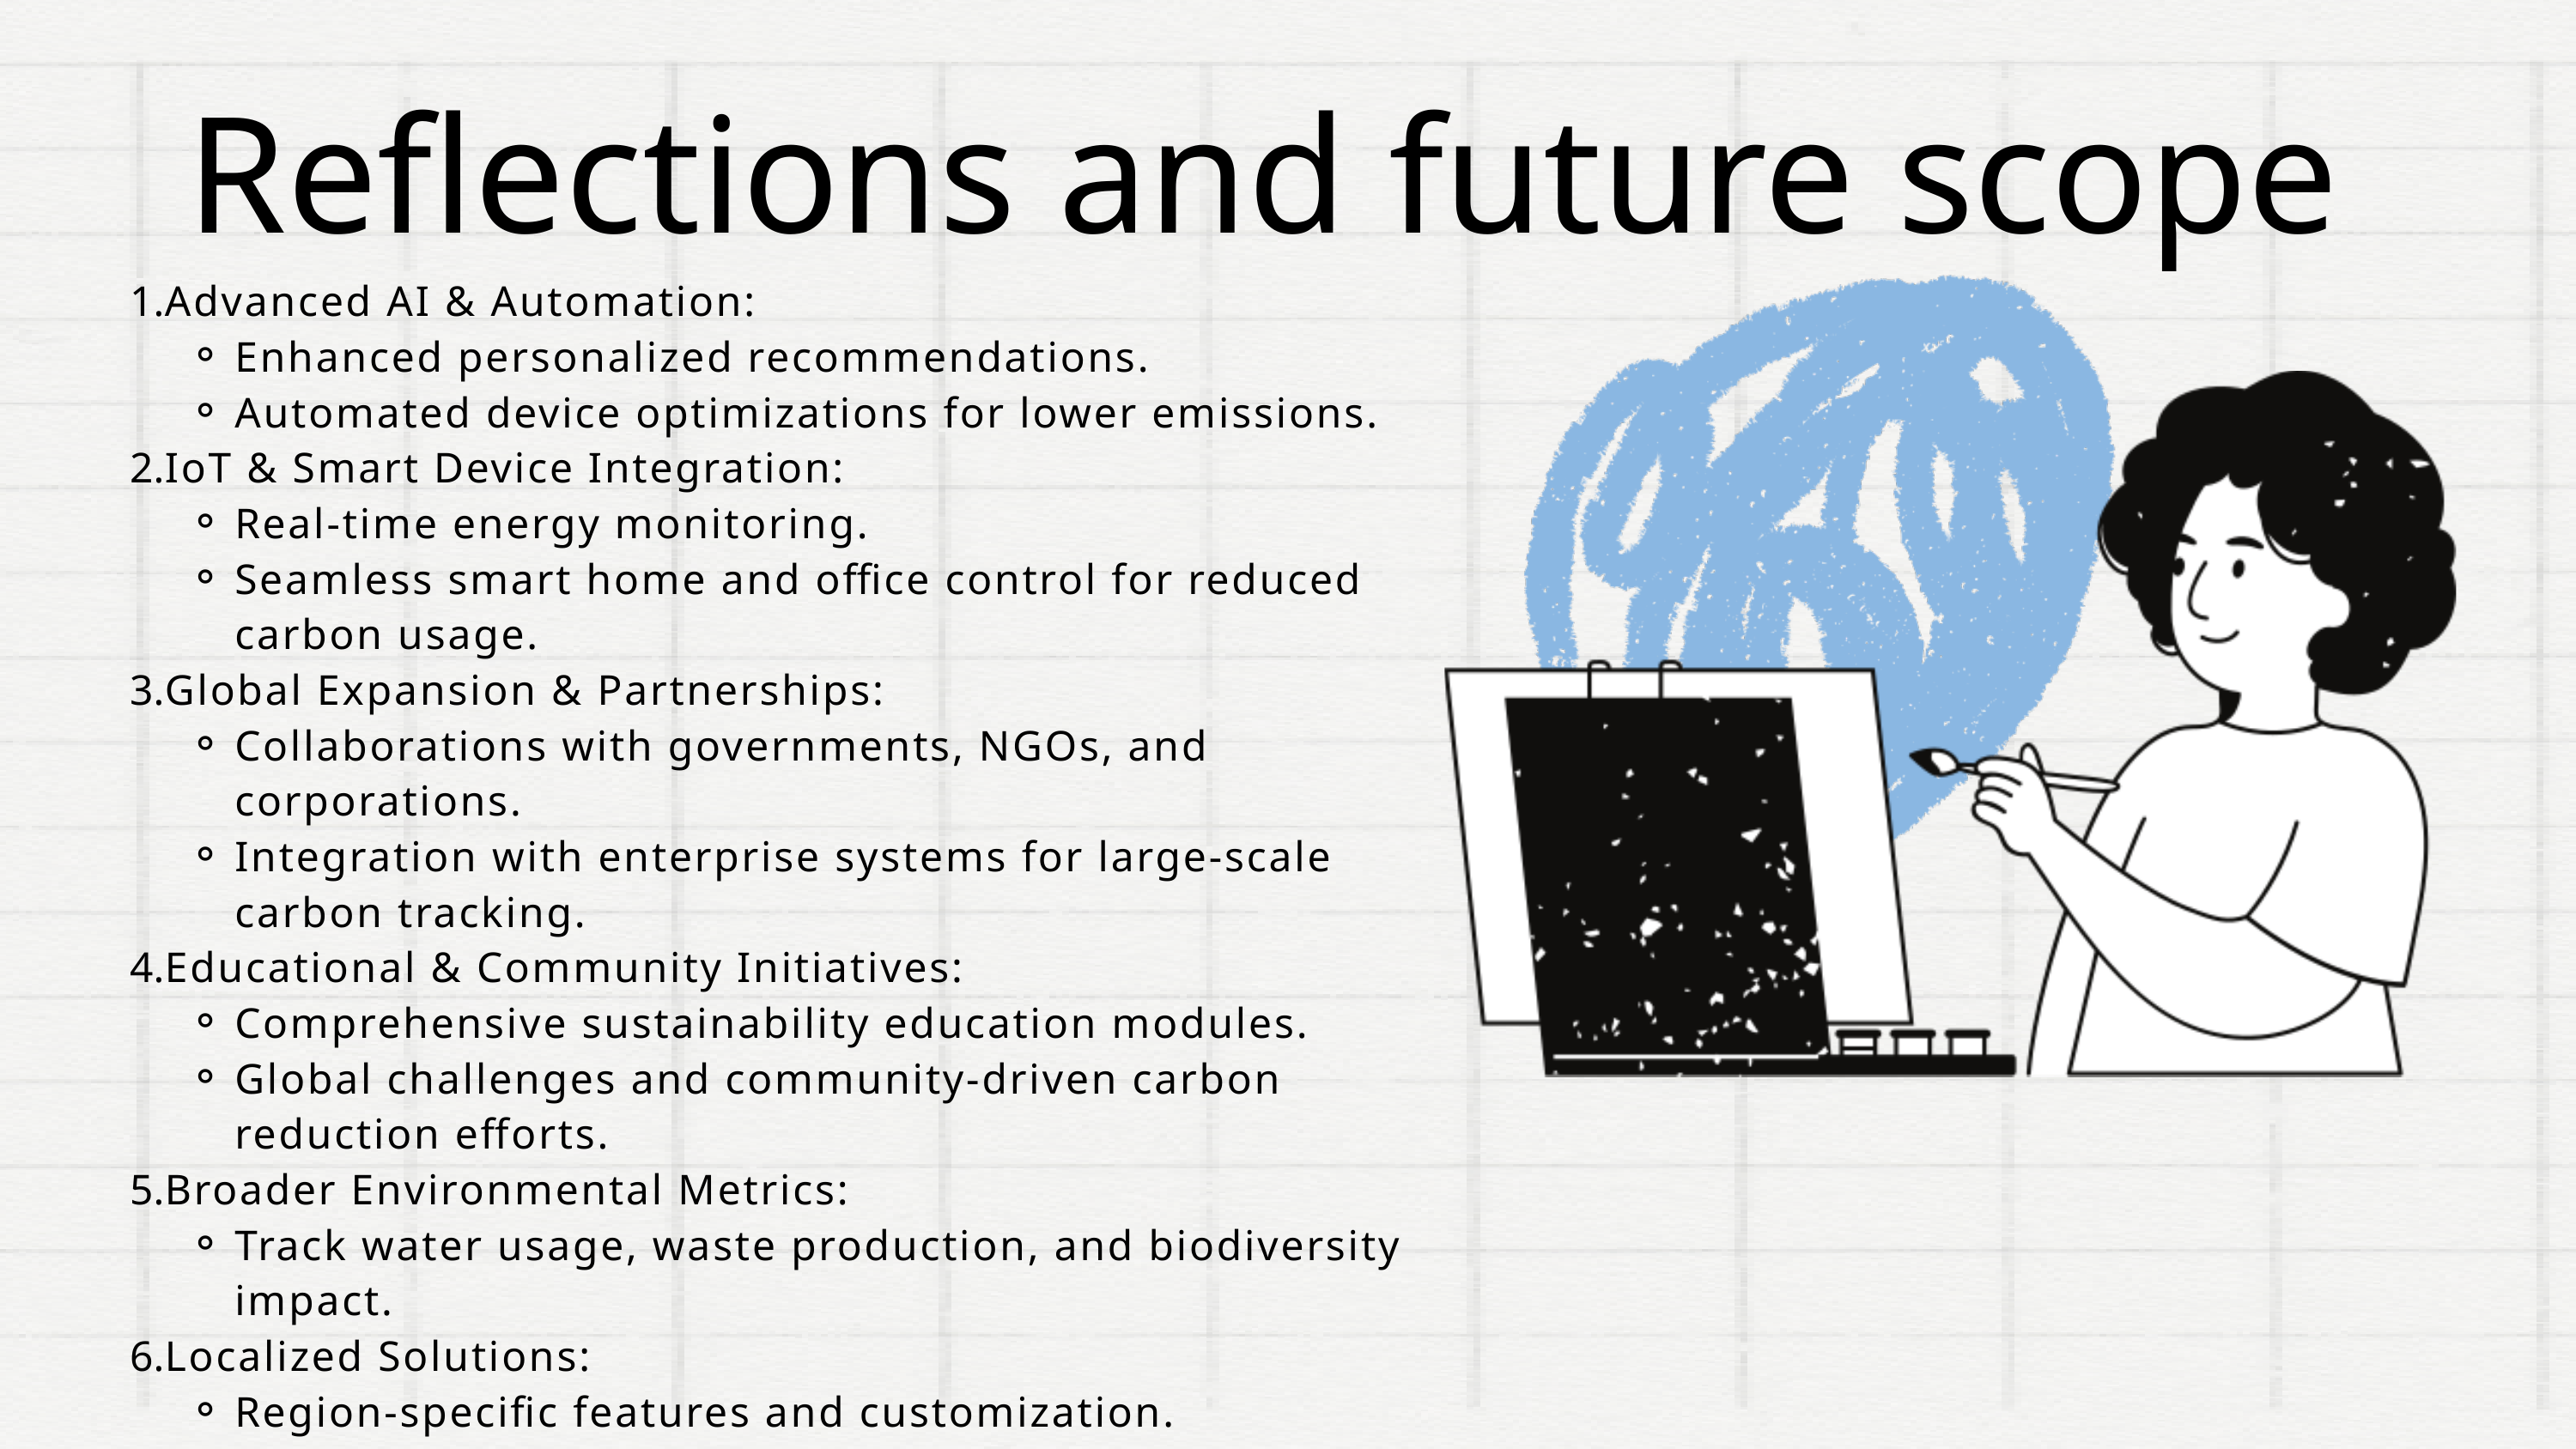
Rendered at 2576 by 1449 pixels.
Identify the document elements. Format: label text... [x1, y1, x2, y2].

text_box Reflections and future scope [144, 108, 2500, 265]
text_box [0, 0, 2576, 1449]
text_box [1493, 371, 2457, 1077]
text_box [1523, 274, 2117, 371]
text_box Advanced AI & Automation: Enhanced personalized recommendations. Automated device optimizations for lower emissions. IoT & Smart Device Integration: Real-time energy monitoring. Seamless smart home and office control for reduced carbon usage. Global Expansion & Partnerships: Collaborations with governments, NGOs, and corporations. Integration with enterprise systems for large-scale carbon tracking. Educational & Community Initiatives: Comprehensive sustainability education modules. Global challenges and community-driven carbon reduction efforts. Broader Environmental Metrics: Track water usage, waste production, and biodiversity impact. Localized Solutions: Region-specific features and customization. Multilingual and culturally adapted platform versions. [94, 269, 1493, 1449]
